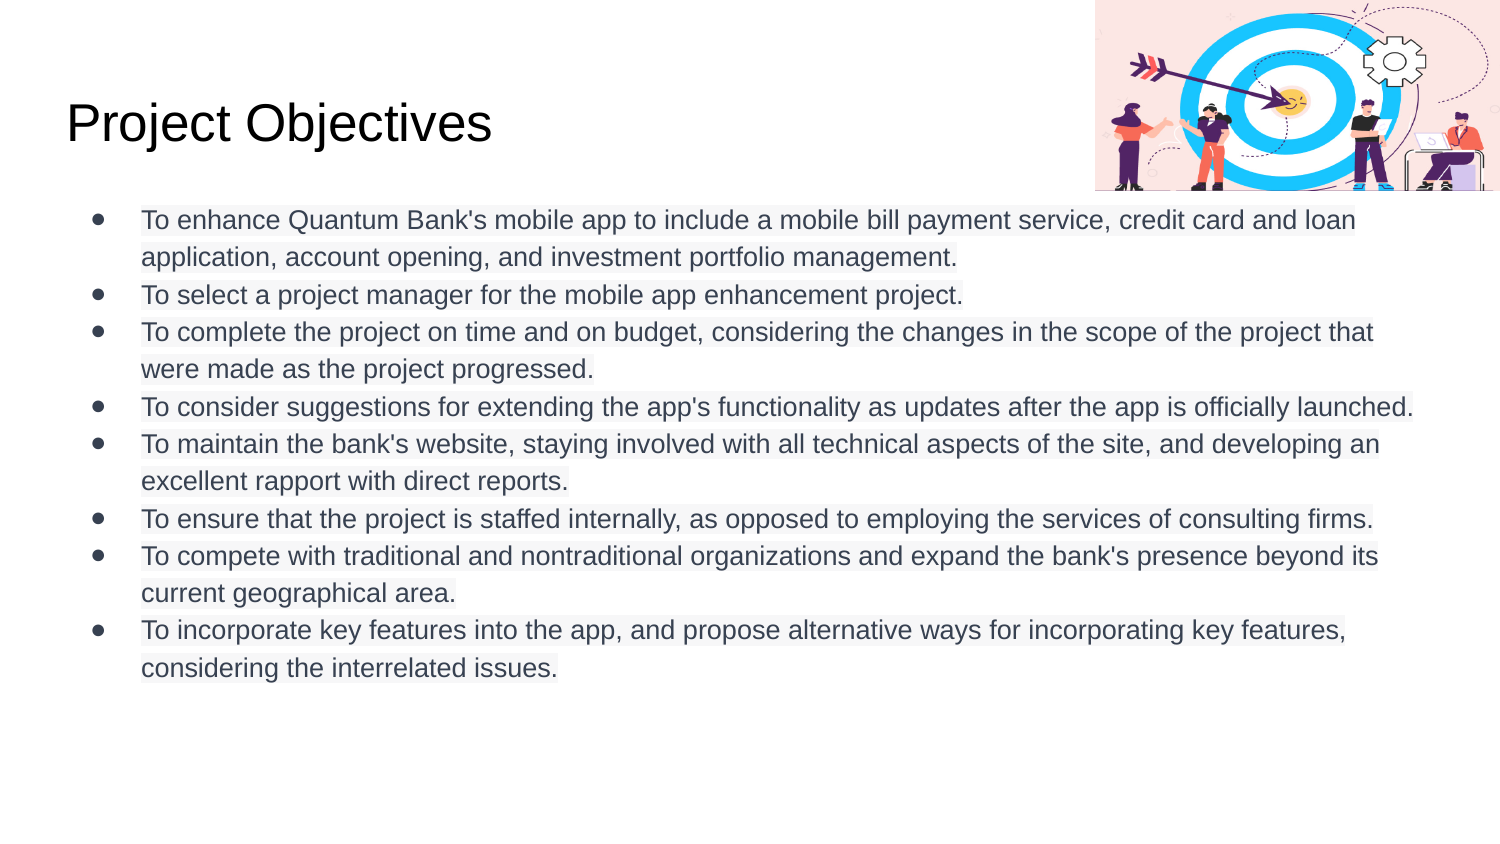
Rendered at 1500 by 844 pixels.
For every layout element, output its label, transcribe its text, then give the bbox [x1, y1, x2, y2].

title Project Objectives [51, 72, 1090, 167]
picture [1095, 0, 1500, 192]
list To enhance Quantum Bank's mobile app to include a mobile bill payment service, credit card and loan application, account opening, and investment portfolio management. To select a project manager for the mobile app enhancement project. To complete the project on time and on budget, considering the changes in the scope of the project that were made as the project progressed. To consider suggestions for extending the app's functionality as updates after the app is officially launched. To maintain the bank's website, staying involved with all technical aspects of the site, and developing an excellent rapport with direct reports. To ensure that the project is staffed internally, as opposed to employing the services of consulting firms. To compete with traditional and nontraditional organizations and expand the bank's presence beyond its current geographical area. To incorporate key features into the app, and propose alternative ways for incorporating key features, considering the interrelated issues. [51, 182, 1449, 743]
